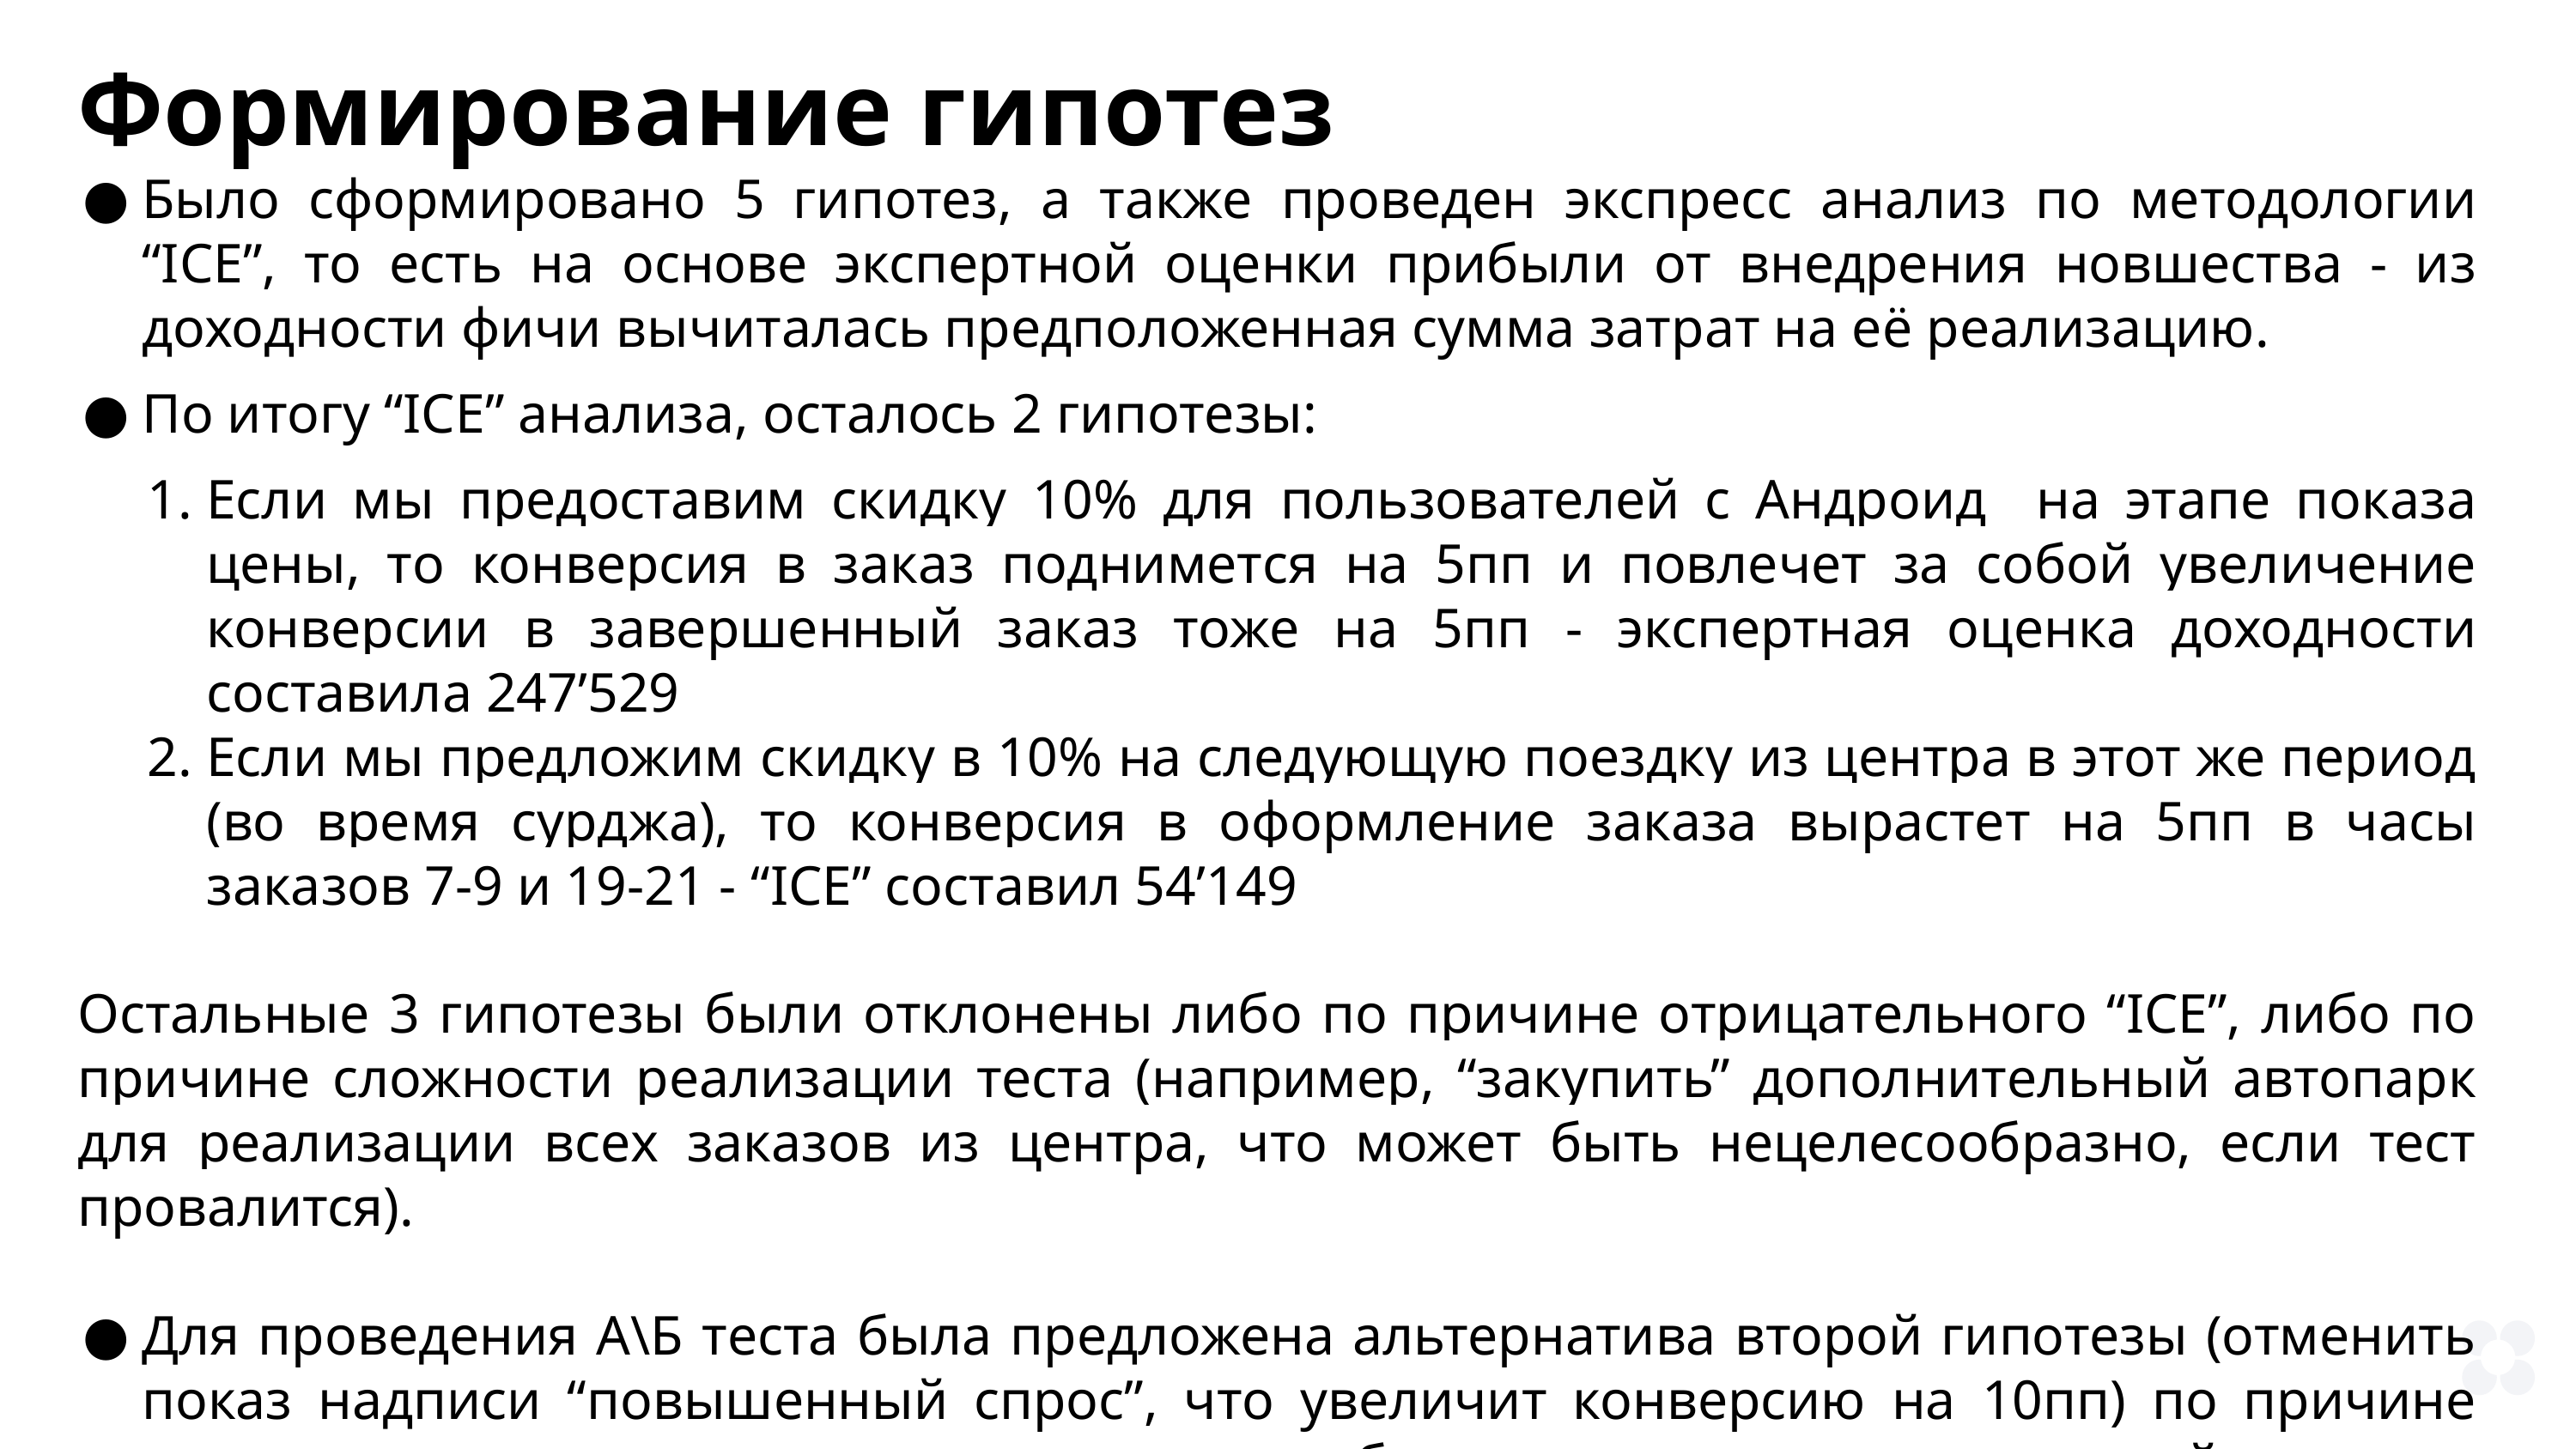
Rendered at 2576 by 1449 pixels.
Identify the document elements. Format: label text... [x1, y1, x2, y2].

text_box Формирование гипотез Было сформировано 5 гипотез, а также проведен экспресс анализ по методологии “ICE”, то есть на основе экспертной оценки прибыли от внедрения новшества - из доходности фичи вычиталась предположенная сумма затрат на её реализацию. По итогу “ICE” анализа, осталось 2 гипотезы: Если мы предоставим скидку 10% для пользователей с Андроид на этапе показа цены, то конверсия в заказ поднимется на 5пп и повлечет за собой увеличение конверсии в завершенный заказ тоже на 5пп - экспертная оценка доходности составила 247’529 Если мы предложим скидку в 10% на следующую поездку из центра в этот же период (во время сурджа), то конверсия в оформление заказа вырастет на 5пп в часы заказов 7-9 и 19-21 - “ICE” составил 54’149 Остальные 3 гипотезы были отклонены либо по причине отрицательного “ICE”, либо по причине сложности реализации теста (например, “закупить” дополнительный автопарк для реализации всех заказов из центра, что может быть нецелесообразно, если тест провалится). Для проведения А\Б теста была предложена альтернатива второй гипотезы (отменить показ надписи “повышенный спрос”, что увеличит конверсию на 10пп) по причине меньших затрат на предоставление скидок и большего охвата пользователей. [77, 69, 2479, 503]
